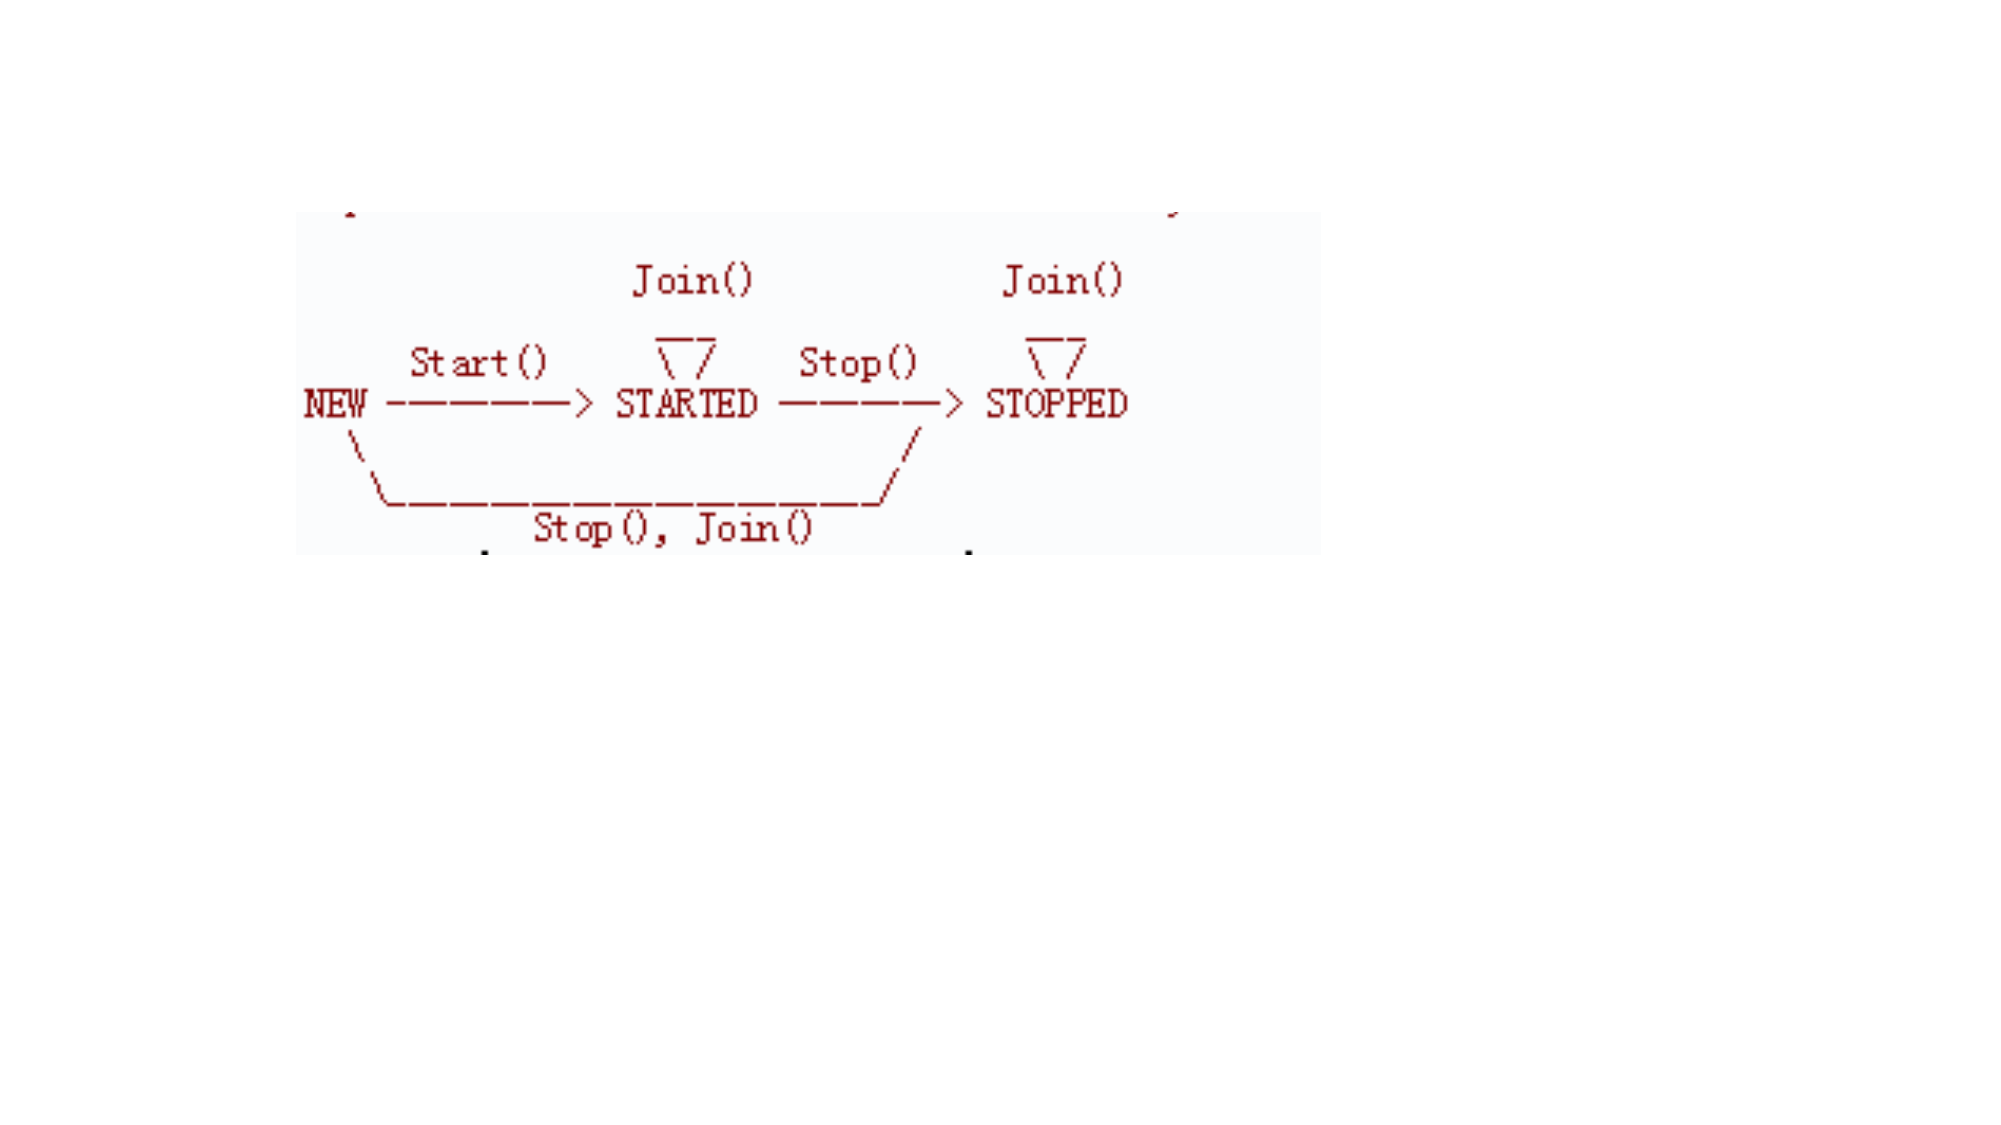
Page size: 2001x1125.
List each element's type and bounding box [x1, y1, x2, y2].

picture [296, 212, 1321, 555]
